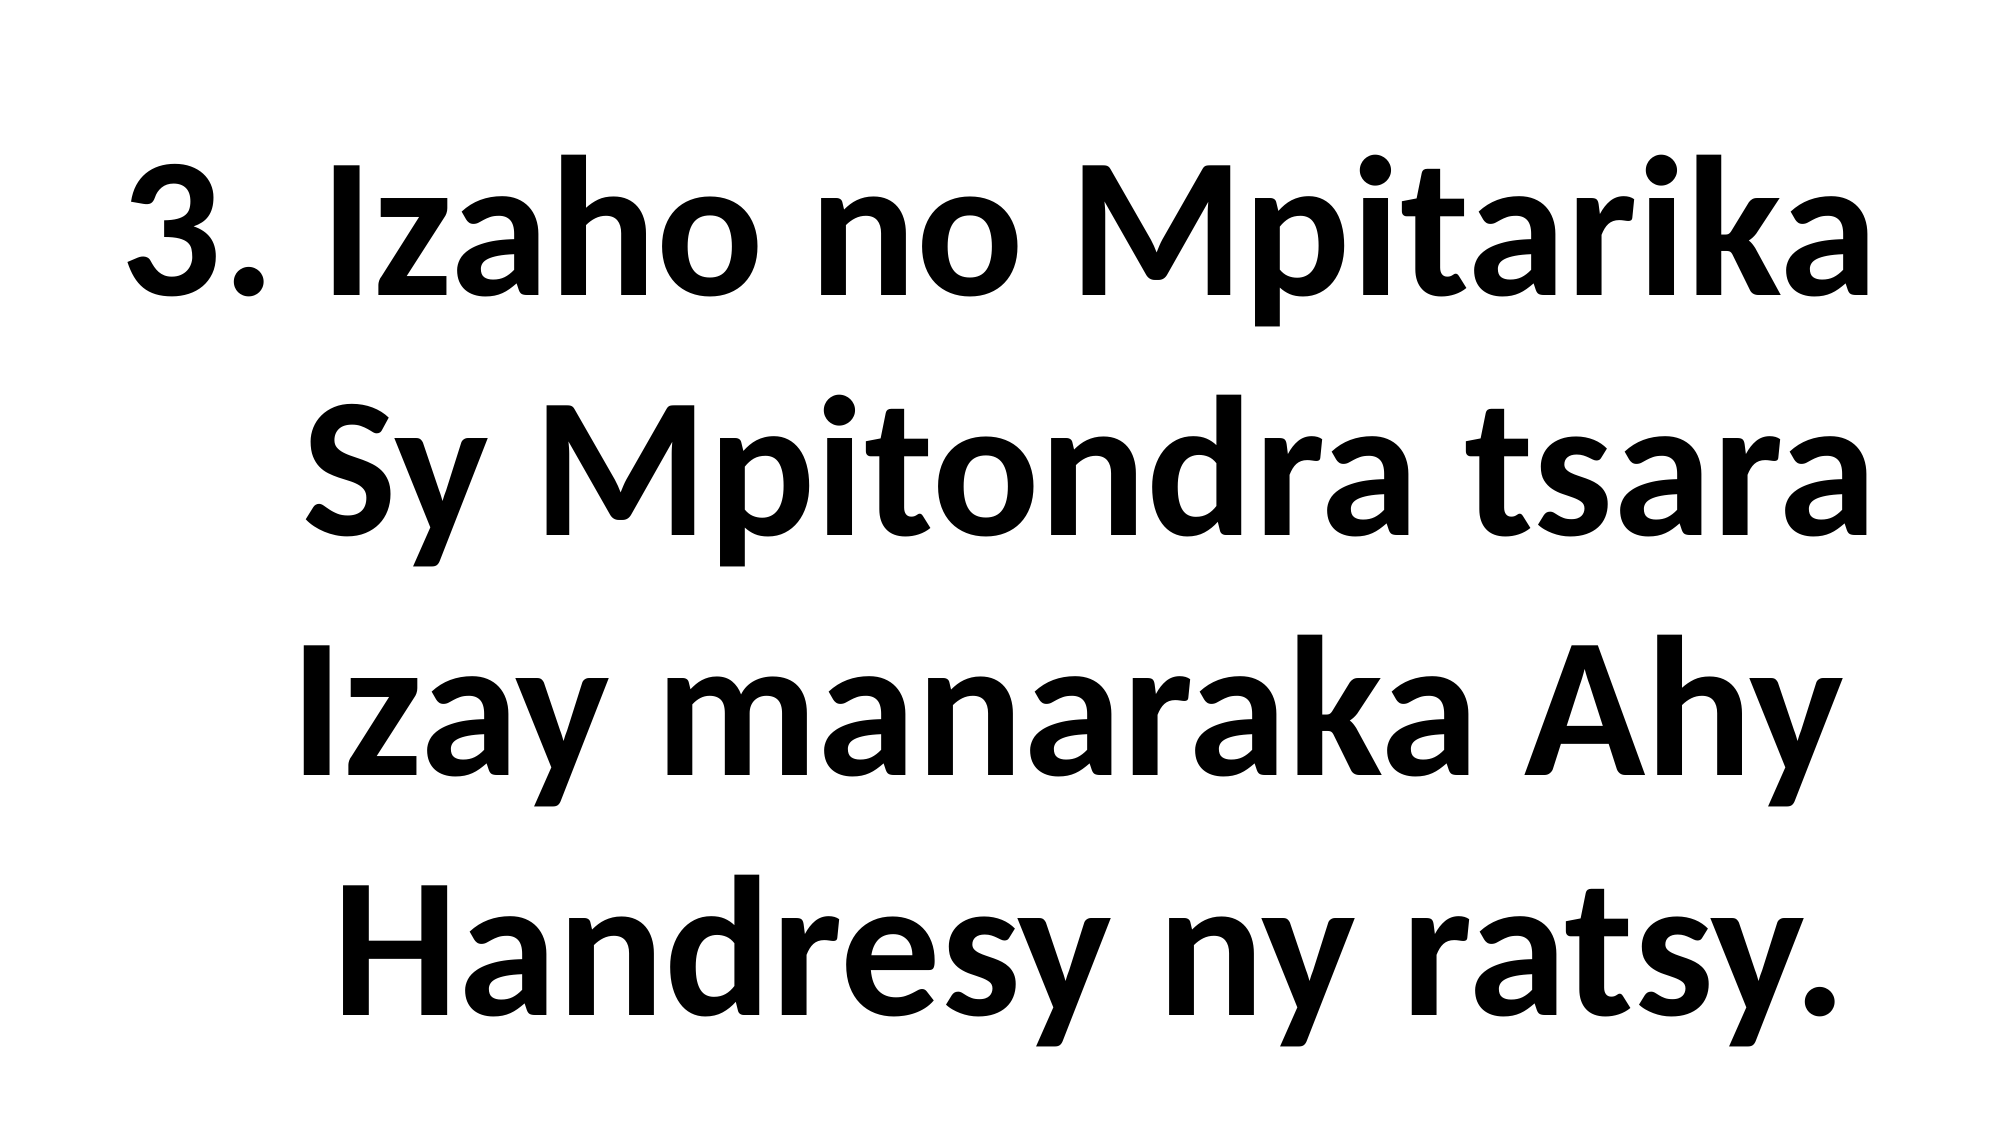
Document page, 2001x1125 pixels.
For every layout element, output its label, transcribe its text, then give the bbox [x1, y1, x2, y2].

text_box 3. Izaho no Mpitarika Sy Mpitondra tsara Izay manaraka Ahy Handresy ny ratsy. [0, 88, 2000, 1063]
